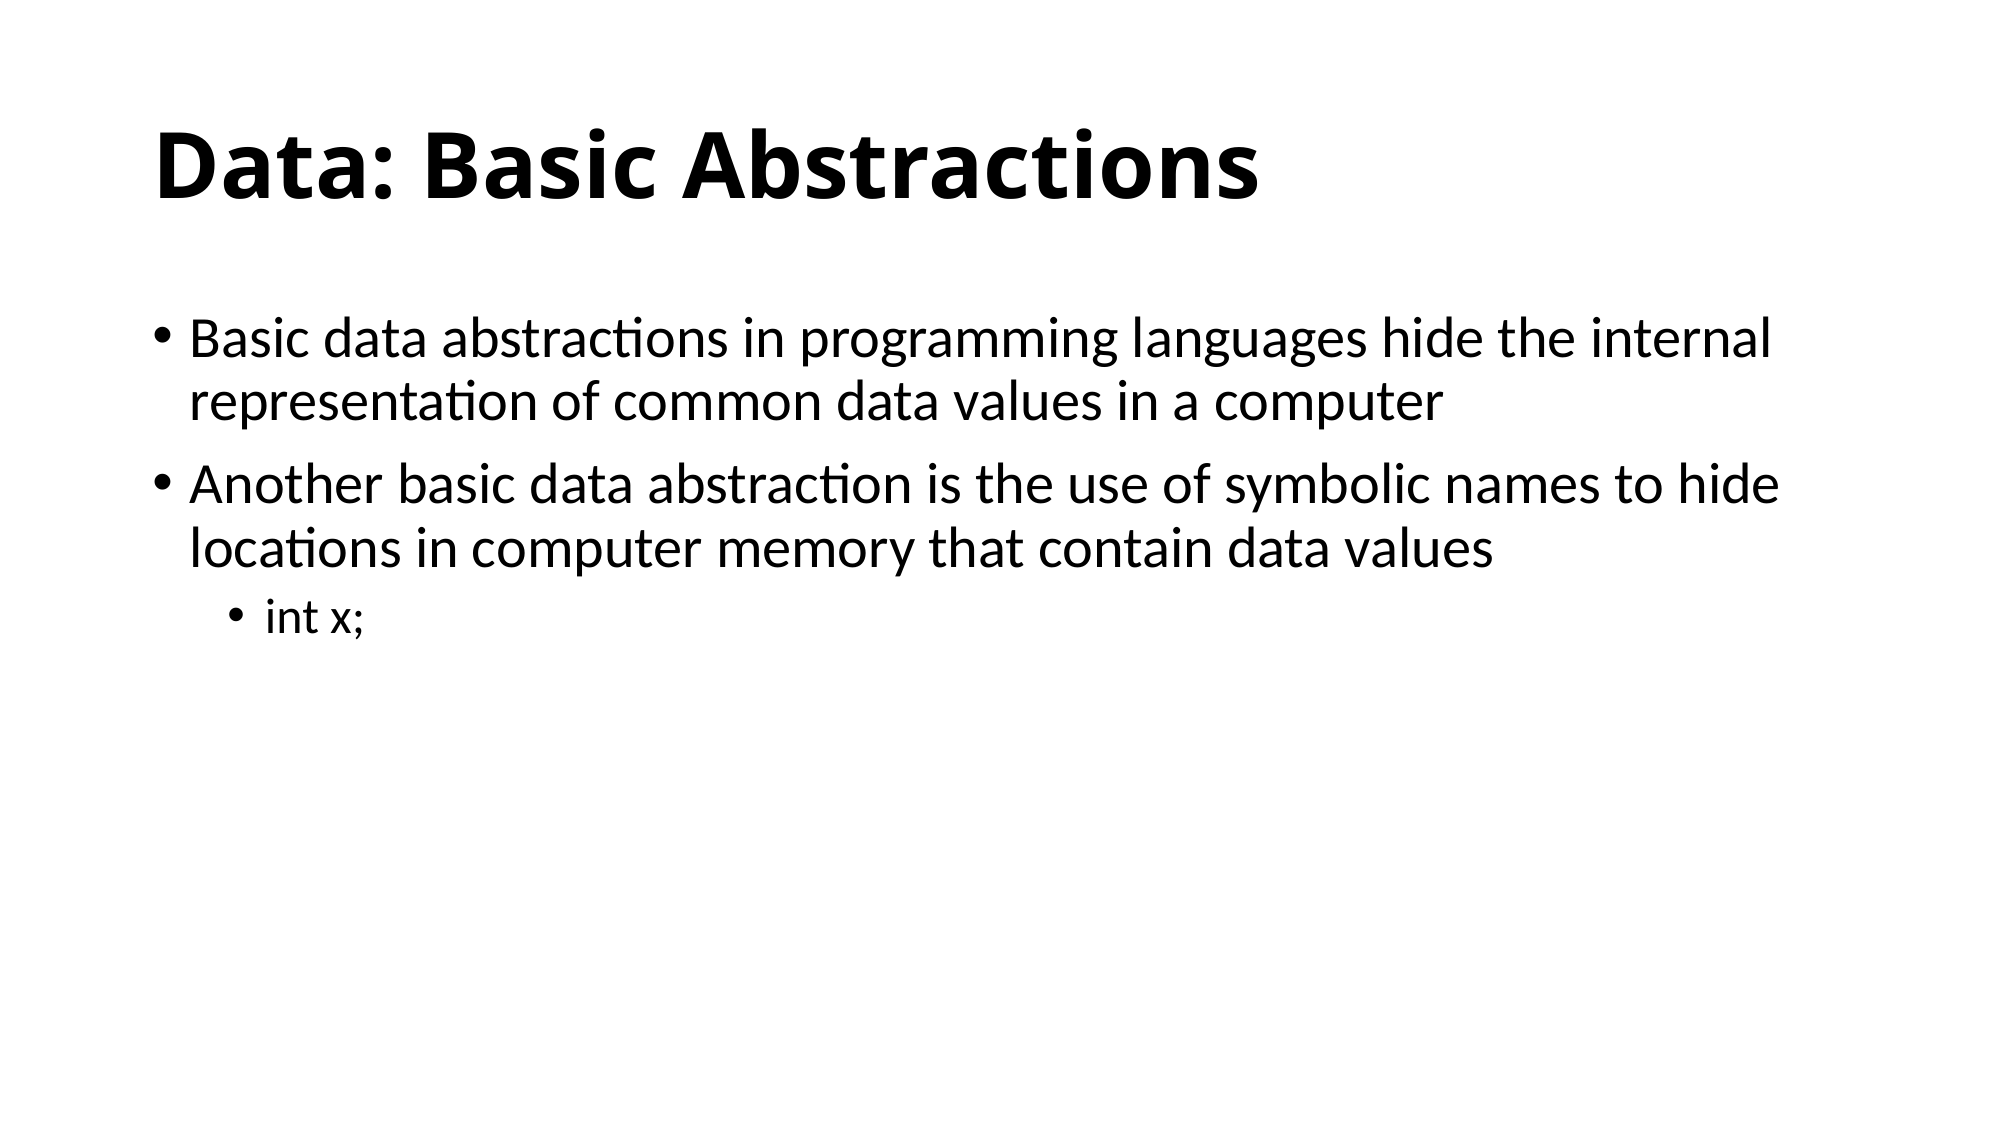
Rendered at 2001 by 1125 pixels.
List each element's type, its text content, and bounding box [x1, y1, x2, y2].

list Basic data abstractions in programming languages hide the internal representation of common data values in a computer Another basic data abstraction is the use of symbolic names to hide locations in computer memory that contain data values int x; [137, 299, 1863, 1014]
title Data: Basic Abstractions [137, 59, 1863, 278]
